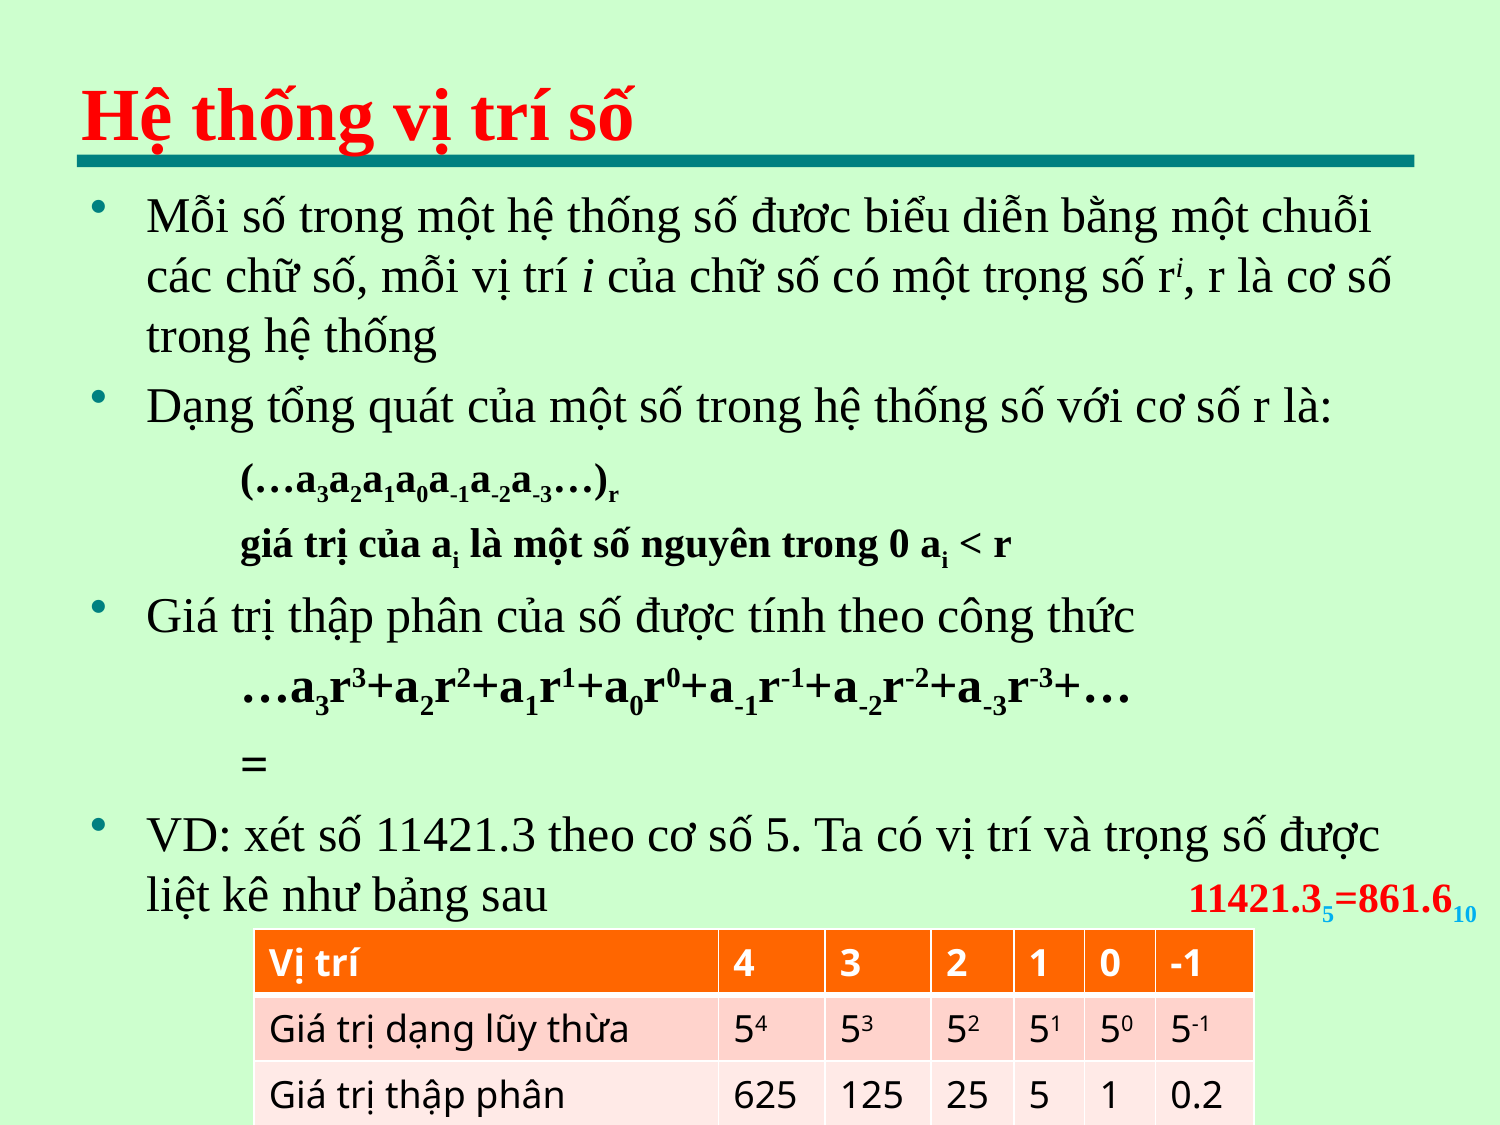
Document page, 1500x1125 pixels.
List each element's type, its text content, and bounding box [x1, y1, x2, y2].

table_header 4 [719, 930, 824, 992]
table_cell Giá trị thập phân [255, 1062, 718, 1125]
table_cell 625 [719, 1062, 824, 1125]
table_header 2 [932, 930, 1013, 992]
table_cell 53 [826, 998, 930, 1060]
table_cell 50 [1085, 998, 1155, 1060]
table_cell 5 [1015, 1062, 1084, 1125]
table_cell 51 [1015, 998, 1084, 1060]
table_cell 25 [932, 1062, 1013, 1125]
table_cell 5-1 [1156, 998, 1253, 1060]
table_header 1 [1015, 930, 1084, 992]
table_cell Giá trị dạng lũy thừa [255, 998, 718, 1060]
table_cell 1 [1085, 1062, 1155, 1125]
table_cell 54 [719, 998, 824, 1060]
table_cell 0.2 [1156, 1062, 1253, 1125]
text_box 11421.35=861.610 [1173, 863, 1500, 935]
table_header 0 [1085, 930, 1155, 992]
table_cell 125 [826, 1062, 930, 1125]
title Hệ thống vị trí số [66, 24, 1413, 163]
table_header Vị trí [255, 930, 718, 992]
table_header 3 [826, 930, 930, 992]
table_header -1 [1156, 930, 1253, 992]
table_cell 52 [932, 998, 1013, 1060]
